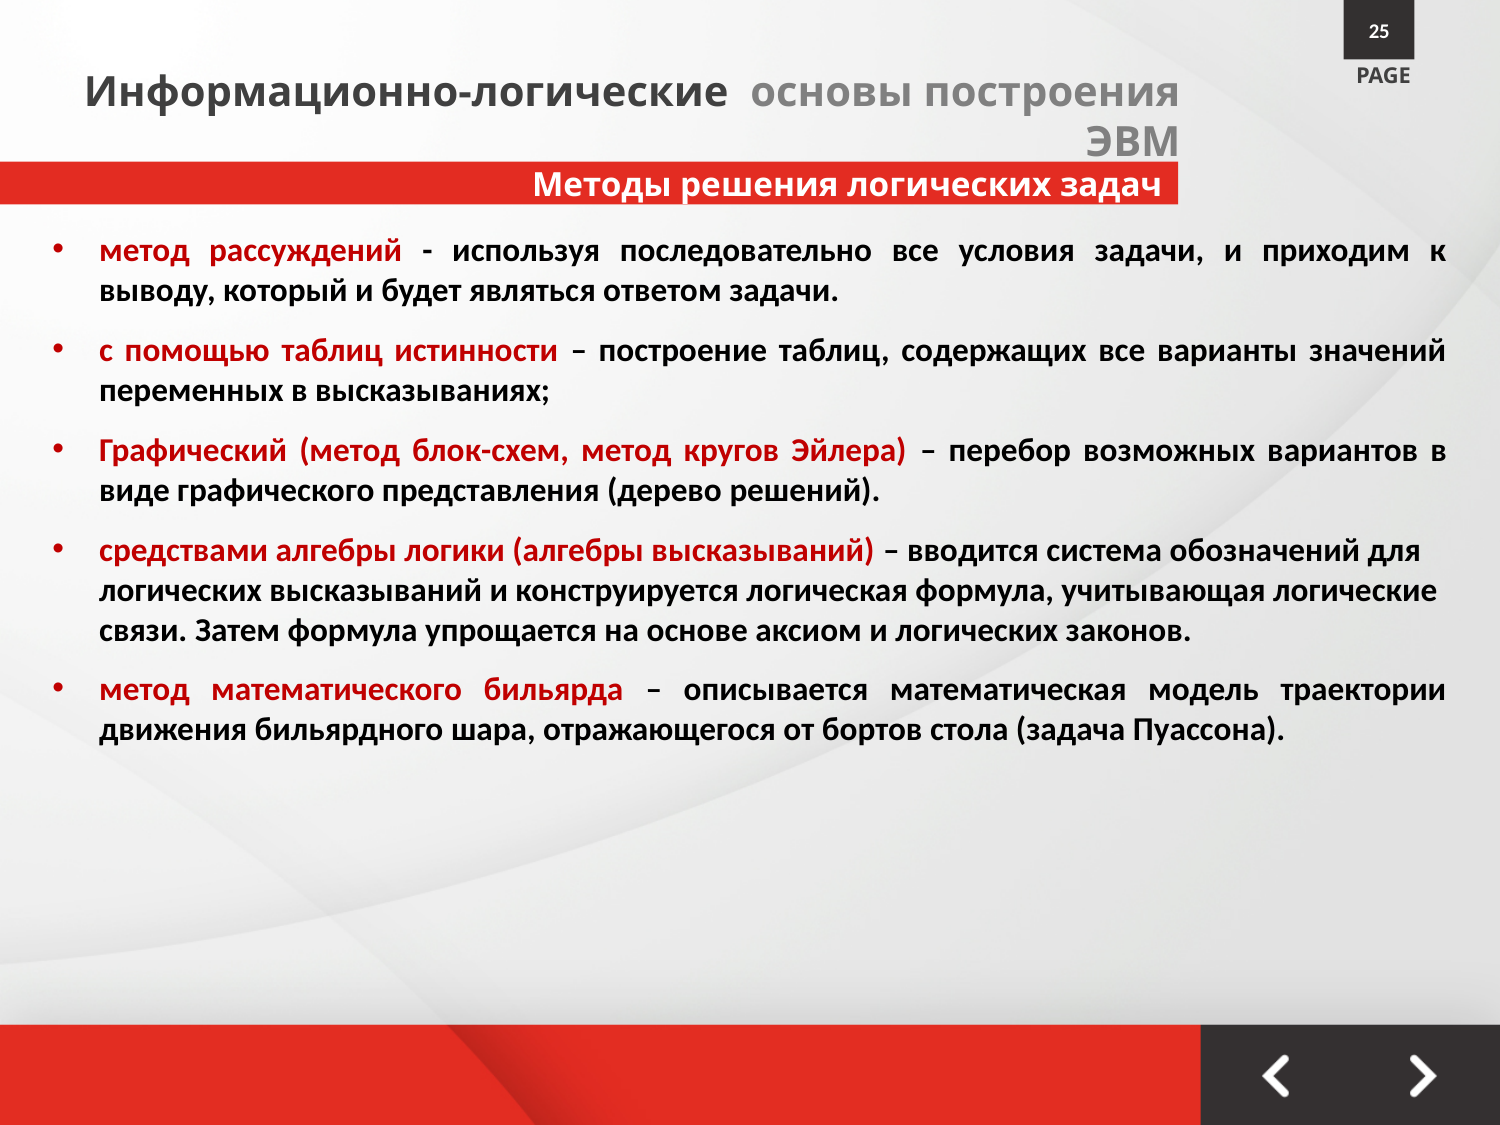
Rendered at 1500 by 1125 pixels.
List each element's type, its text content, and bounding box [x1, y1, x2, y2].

text_box Информационно-логические основы построения ЭВМ [22, 57, 1196, 173]
text_box 25 [1342, 0, 1417, 61]
subtitle Методы решения логических задач [0, 161, 1179, 205]
picture [0, 0, 1500, 1125]
text_box метод рассуждений - используя последовательно все условия задачи, и приходим к выводу, который и будет являться ответом задачи. с помощью таблиц истинности – построение таблиц, содержащих все варианты значений переменных в высказываниях; Графический (метод блок-схем, метод кругов Эйлера) – перебор возможных вариантов в виде графического представления (дерево решений). средствами алгебры логики (алгебры высказываний) – вводится система обозначений для логических высказываний и конструируется логическая формула, учитывающая логические связи. Затем формула упрощается на основе аксиом и логических законов. метод математического бильярда – описывается математическая модель траектории движения бильярдного шара, отражающегося от бортов стола (задача Пуассона). [37, 221, 1463, 755]
text_box PAGE [1341, 54, 1426, 96]
